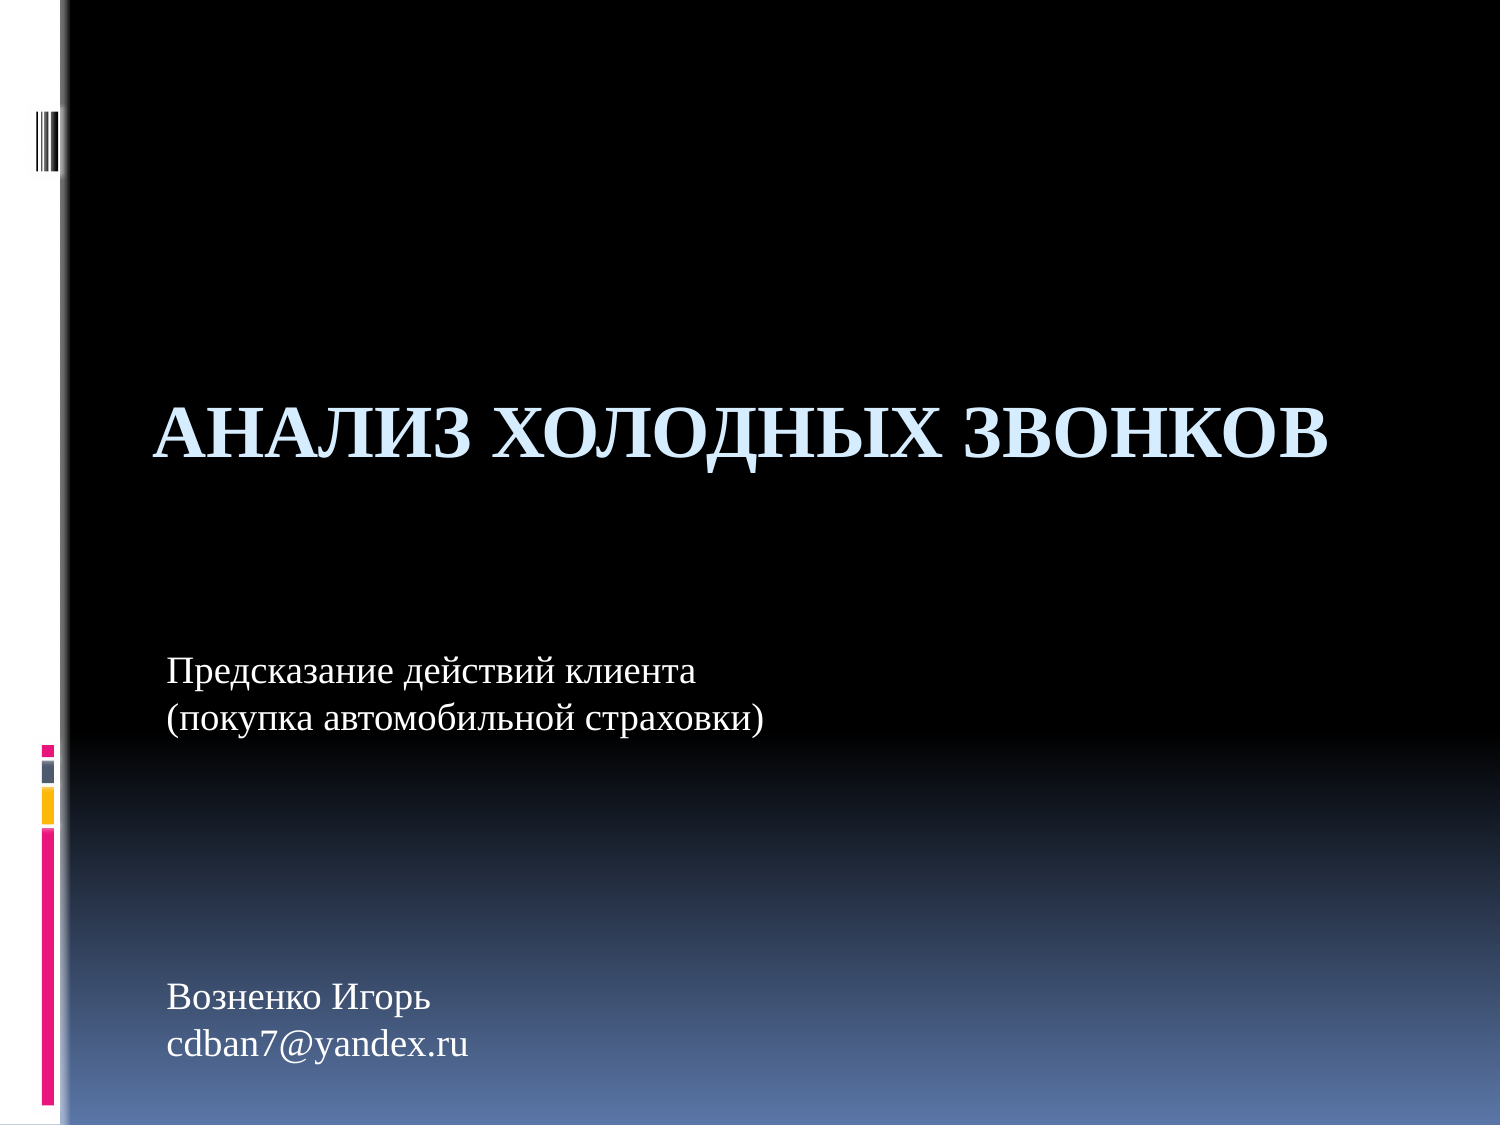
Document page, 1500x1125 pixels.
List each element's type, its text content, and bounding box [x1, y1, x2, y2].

title Анализ холодных звонков [137, 375, 1413, 563]
subtitle Предсказание действий клиента (покупка автомобильной страховки) Возненко Игорь cdban7@yandex.ru [150, 637, 1425, 1075]
